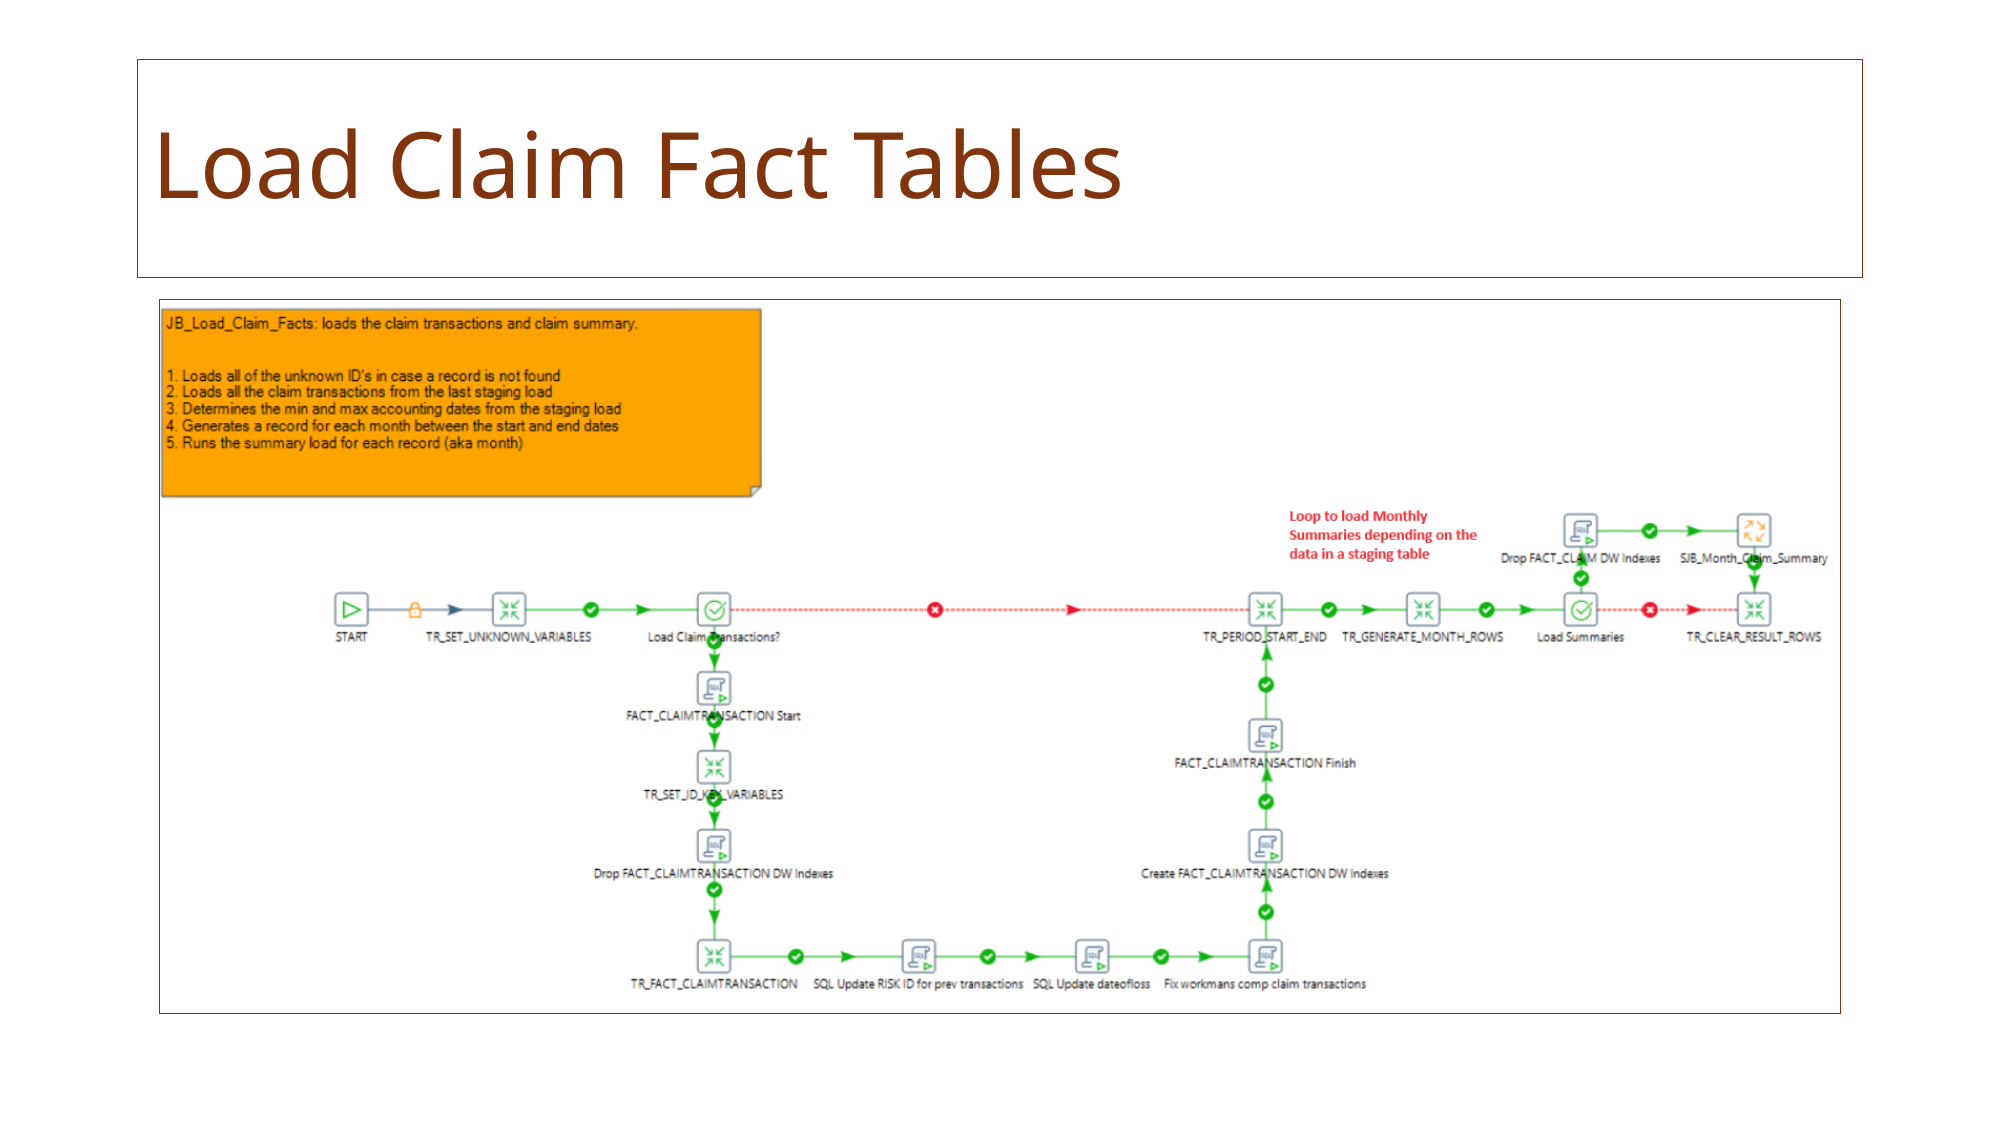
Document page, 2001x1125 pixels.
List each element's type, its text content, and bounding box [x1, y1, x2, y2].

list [159, 298, 1841, 1014]
title Load Claim Fact Tables [137, 59, 1863, 278]
